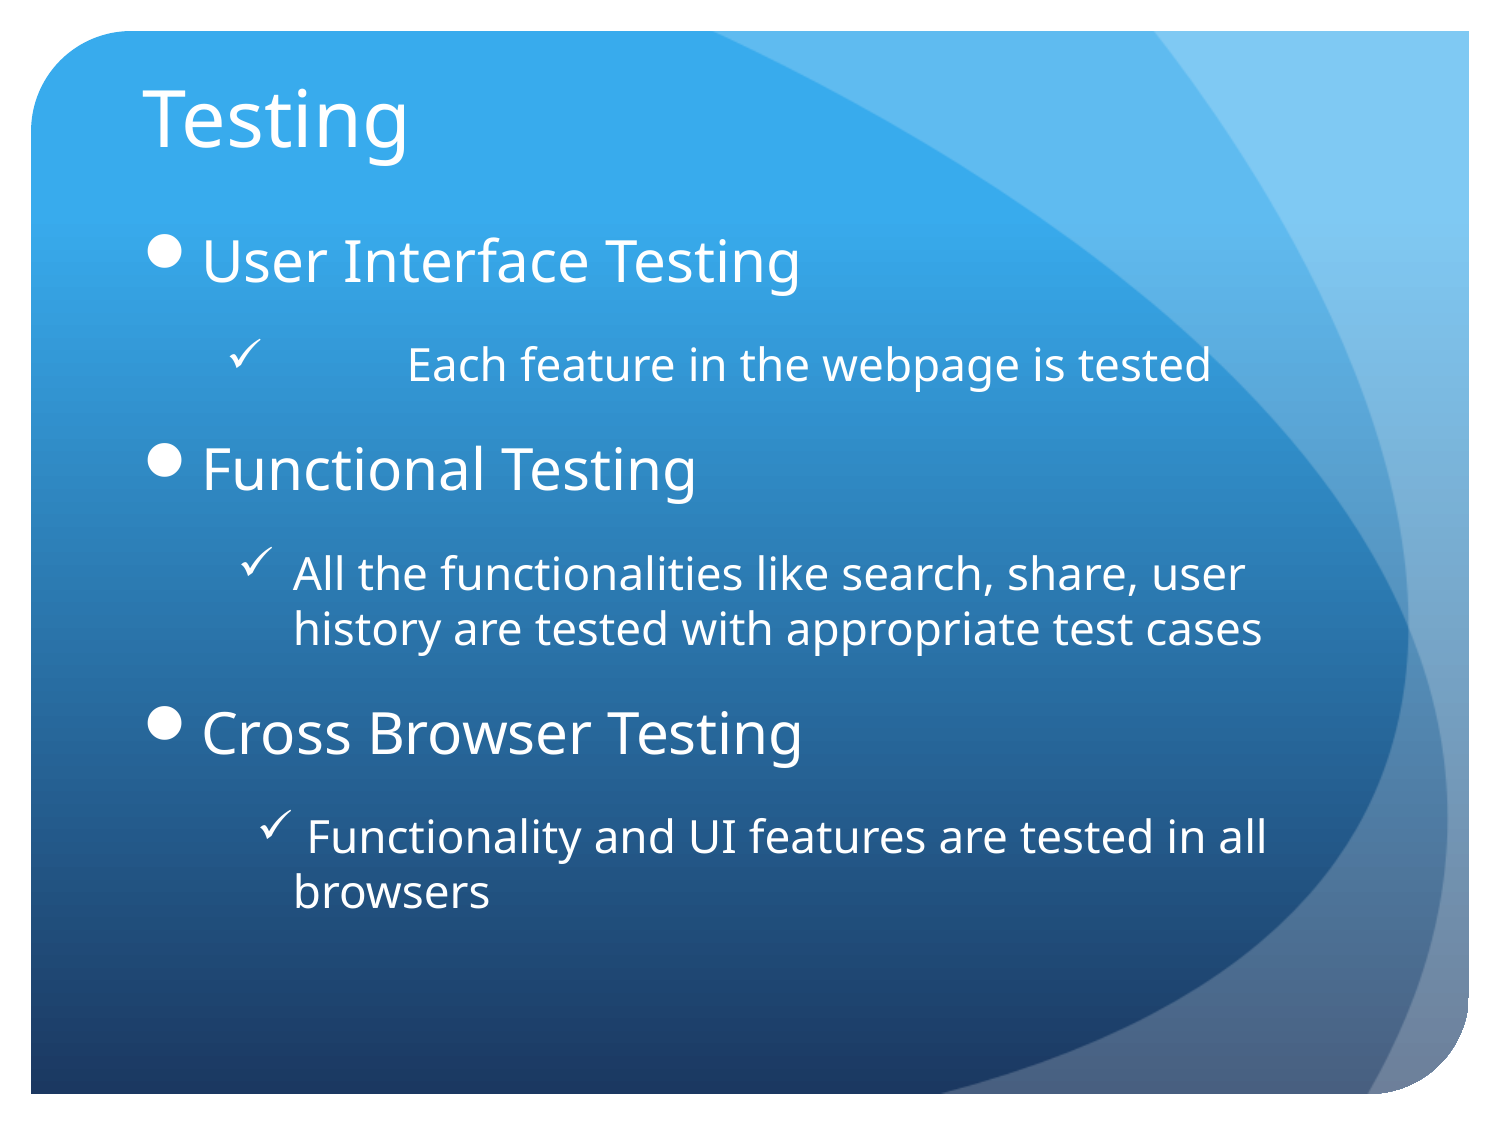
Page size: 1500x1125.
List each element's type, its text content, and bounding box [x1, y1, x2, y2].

picture [24, 30, 1473, 1094]
list User Interface Testing Each feature in the webpage is tested Functional Testing All the functionalities like search, share, user history are tested with appropriate test cases Cross Browser Testing Functionality and UI features are tested in all browsers [127, 216, 1372, 991]
title Testing [127, 0, 1372, 172]
